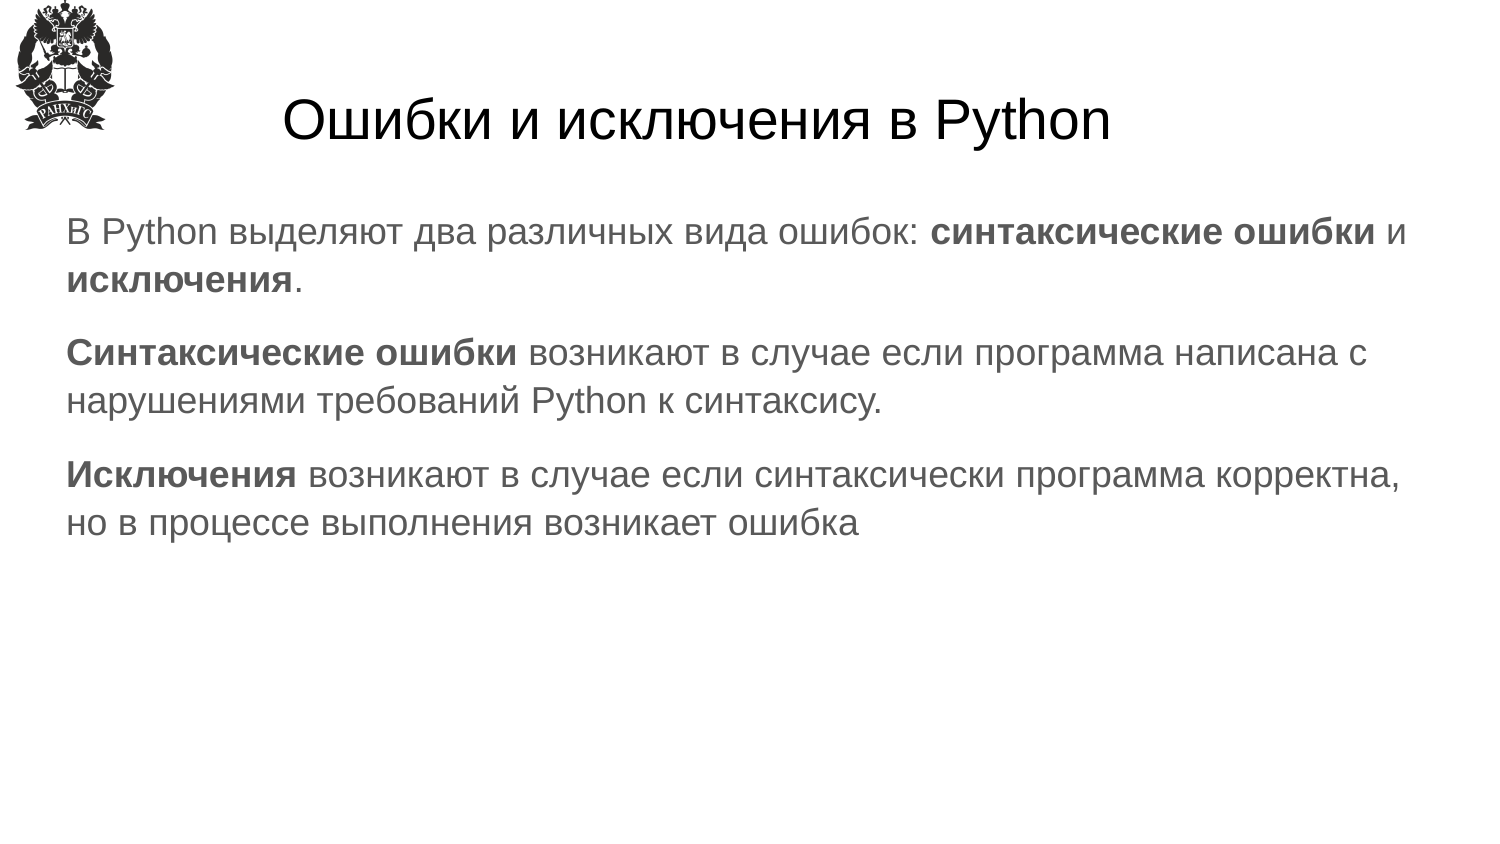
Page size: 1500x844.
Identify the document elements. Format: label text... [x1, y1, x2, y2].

list В Python выделяют два различных вида ошибок: синтаксические ошибки и исключения. Синтаксические ошибки возникают в случае если программа написана с нарушениями требований Python к синтаксису. Исключения возникают в случае если синтаксически программа корректна, но в процессе выполнения возникает ошибка [51, 189, 1449, 750]
title Ошибки и исключения в Python [267, 72, 1449, 167]
picture [0, 0, 131, 131]
